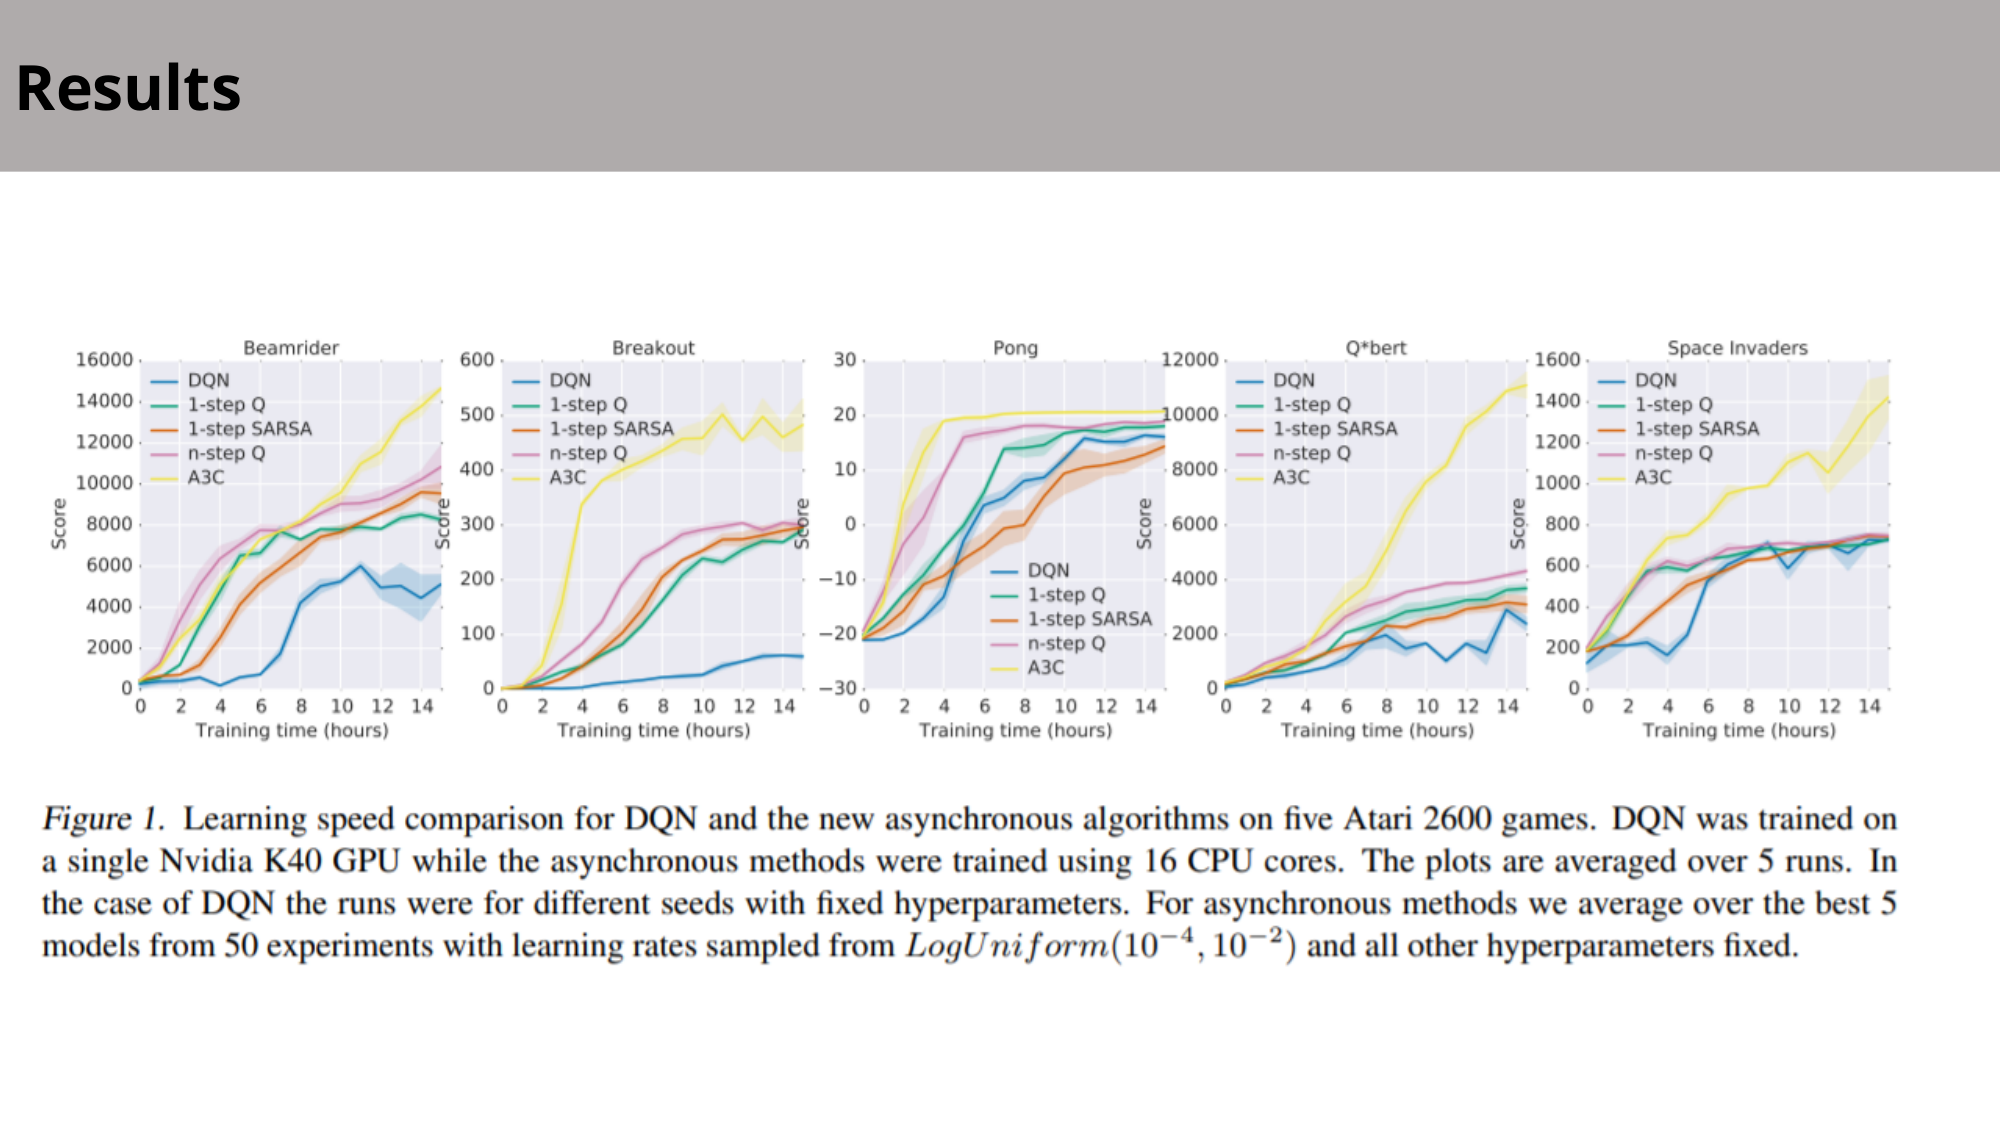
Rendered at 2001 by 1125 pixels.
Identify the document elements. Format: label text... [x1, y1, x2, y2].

text_box Results [0, 0, 2000, 173]
picture [32, 322, 1925, 984]
